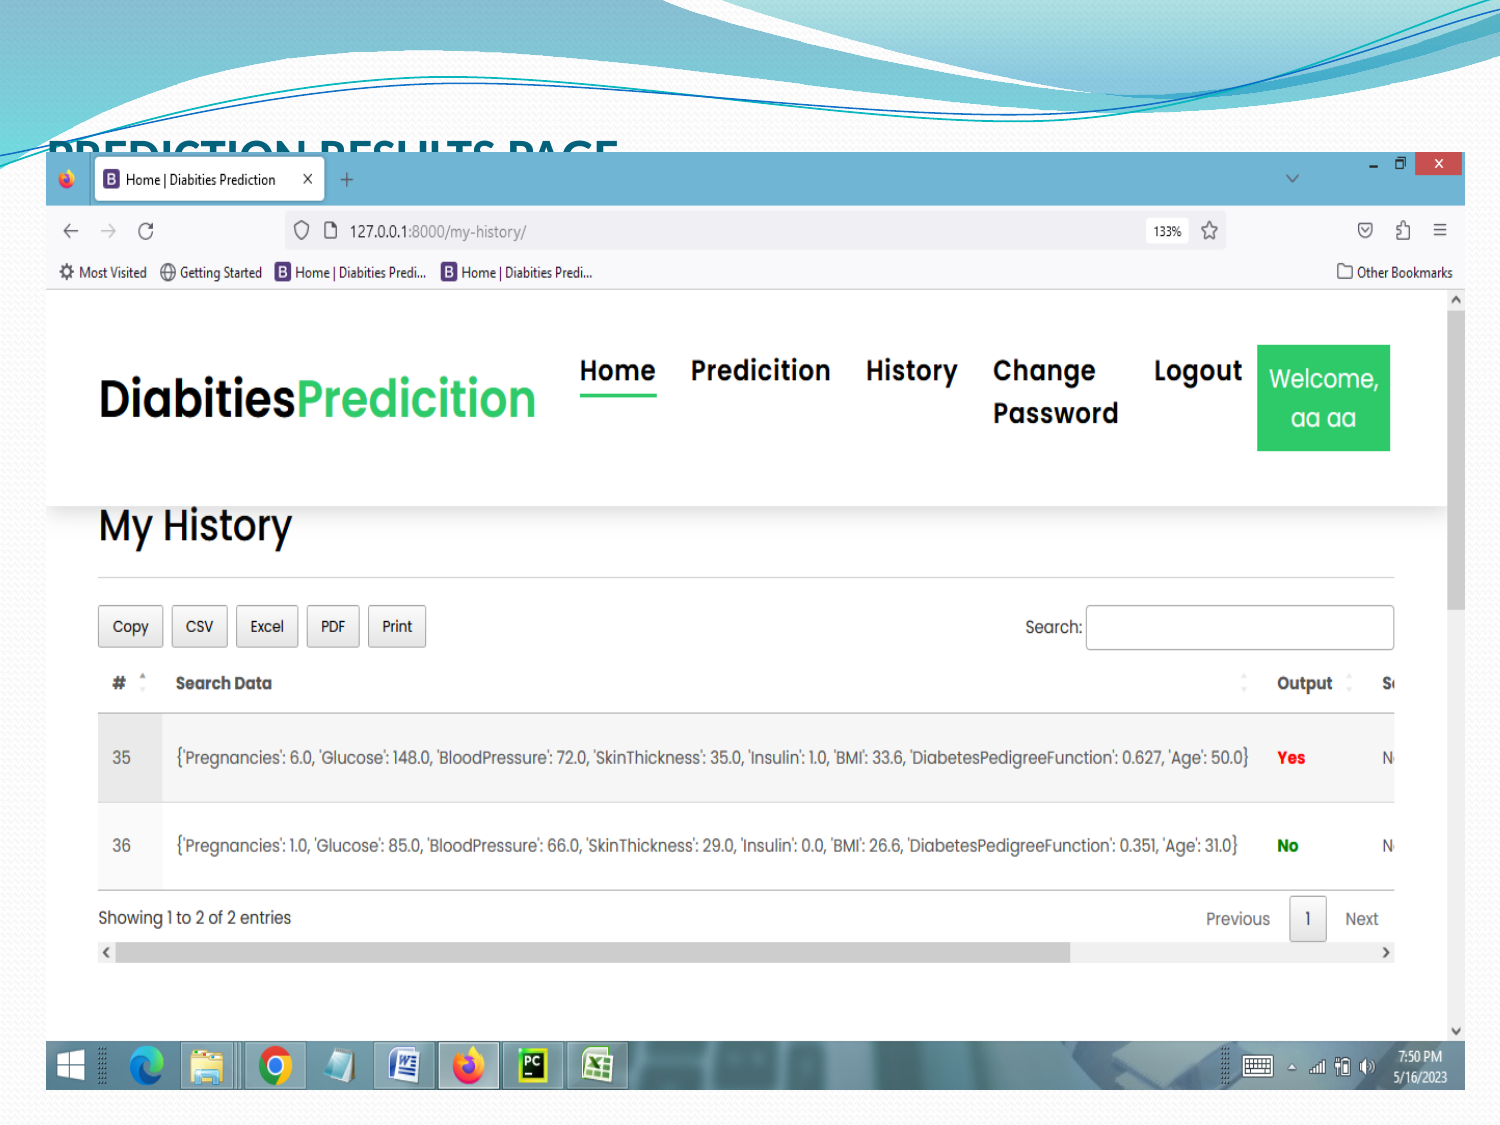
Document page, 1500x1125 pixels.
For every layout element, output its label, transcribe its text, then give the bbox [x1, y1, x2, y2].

title PREDICTION RESULTS PAGE [46, 115, 1426, 152]
picture [46, 152, 1466, 1091]
